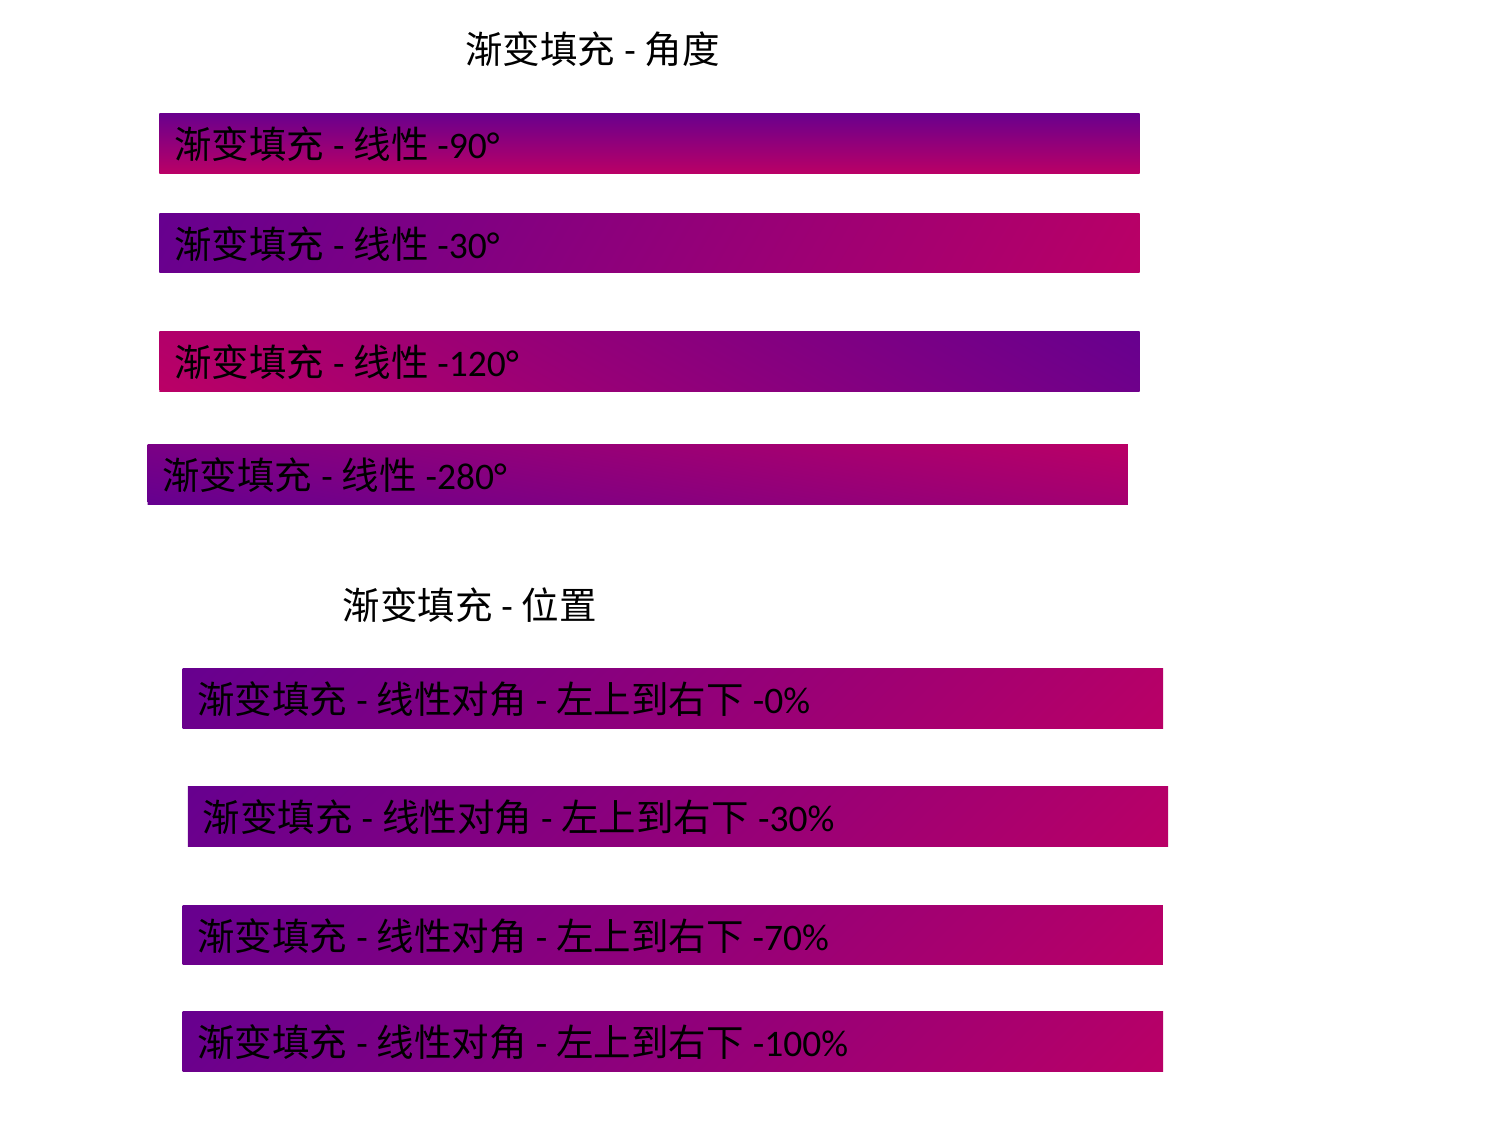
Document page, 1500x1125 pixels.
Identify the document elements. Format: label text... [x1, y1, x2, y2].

text_box 渐变填充-线性对角-左上到右下-100% [182, 1011, 1164, 1072]
text_box 渐变填充-线性-120° [159, 331, 1140, 392]
text_box 渐变填充-线性对角-左上到右下-70% [182, 905, 1163, 965]
text_box 渐变填充-线性对角-左上到右下-30% [187, 786, 1169, 847]
text_box 渐变填充-角度 [450, 19, 1095, 79]
text_box 渐变填充-线性-30° [159, 213, 1140, 273]
text_box 渐变填充-线性-90° [159, 113, 1140, 174]
text_box 渐变填充-线性对角-左上到右下-0% [182, 668, 1164, 729]
text_box 渐变填充-线性-280° [147, 444, 1128, 505]
text_box 渐变填充-位置 [327, 574, 972, 634]
